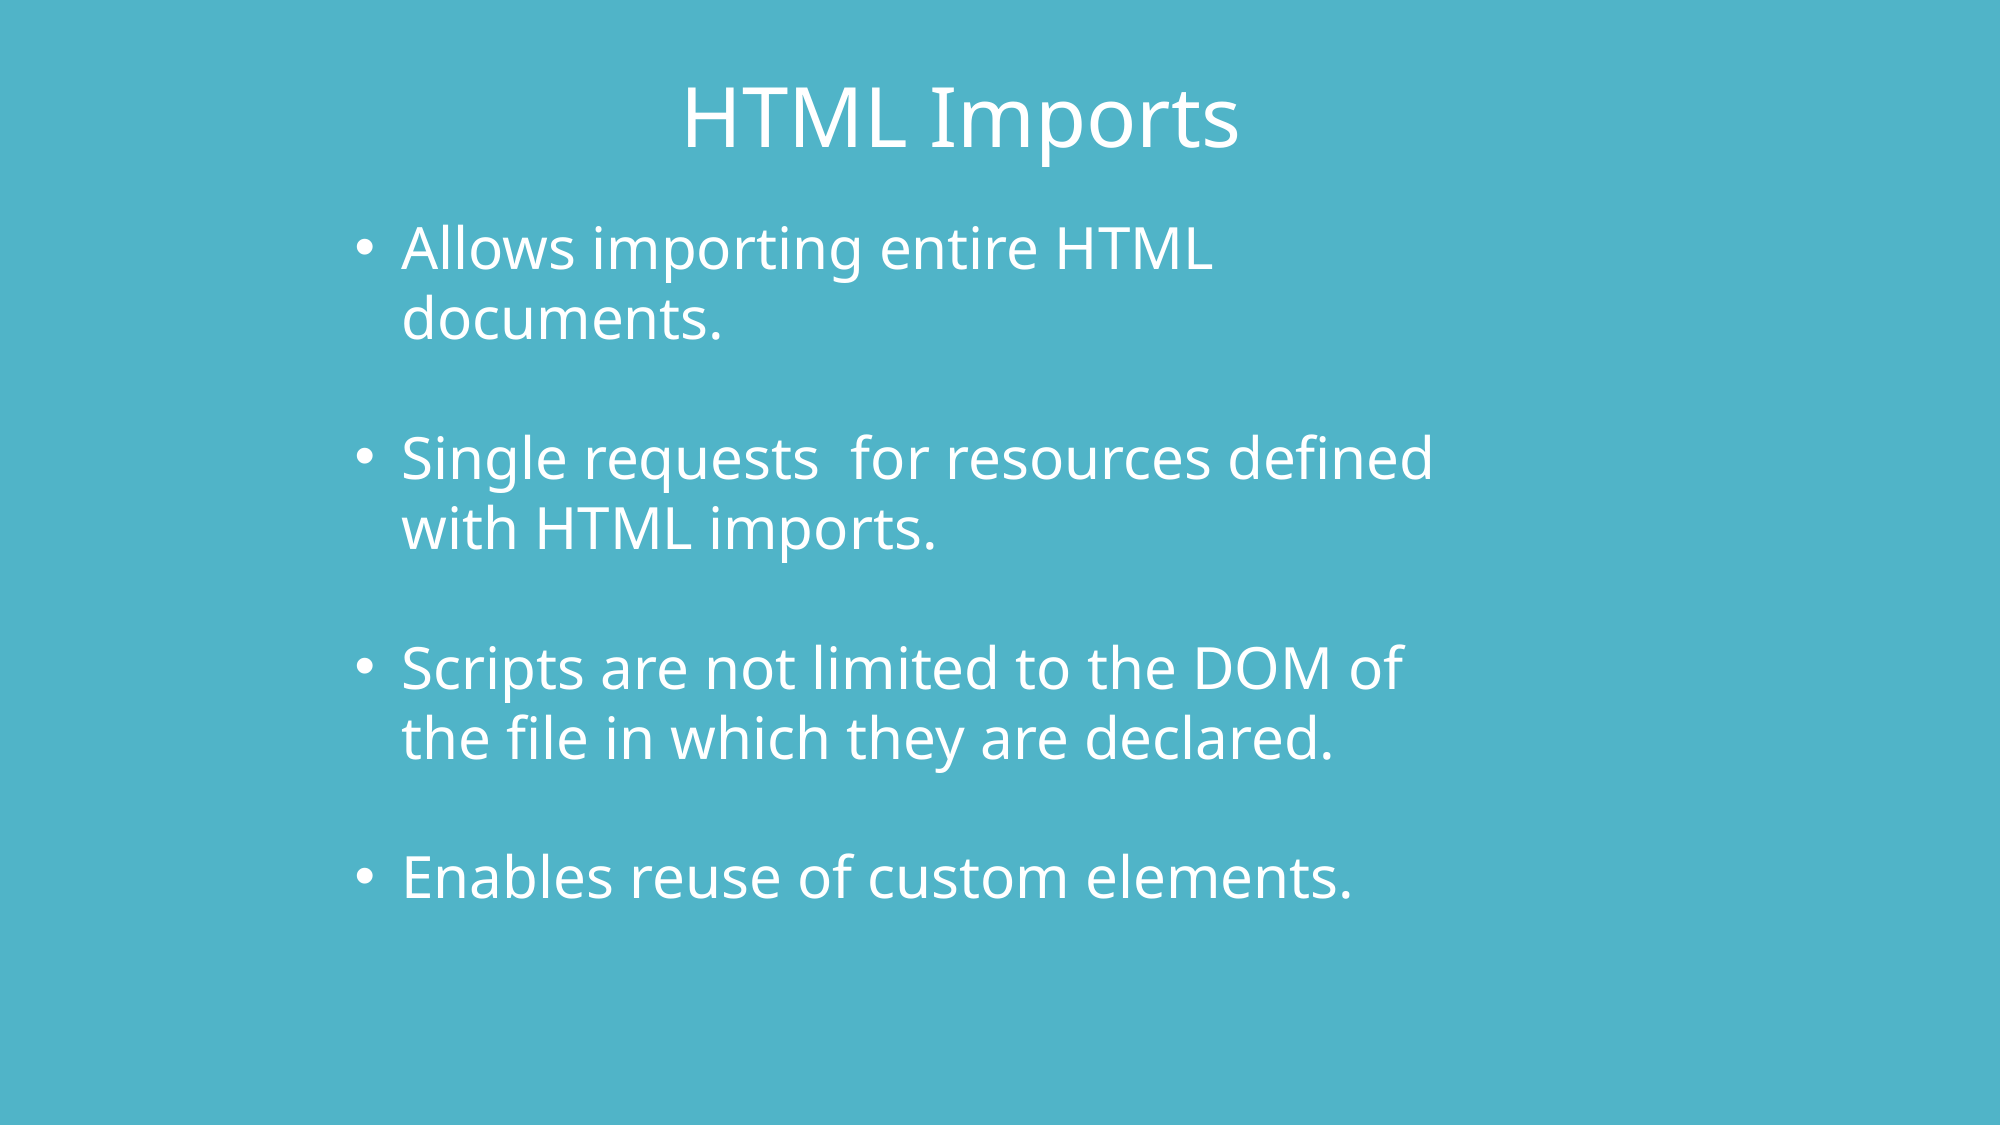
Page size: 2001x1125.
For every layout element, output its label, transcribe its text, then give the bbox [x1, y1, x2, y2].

text_box HTML Imports [370, 56, 1552, 172]
text_box Allows importing entire HTML documents. Single requests for resources defined with HTML imports. Scripts are not limited to the DOM of the file in which they are declared. Enables reuse of custom elements. [339, 203, 1510, 1078]
